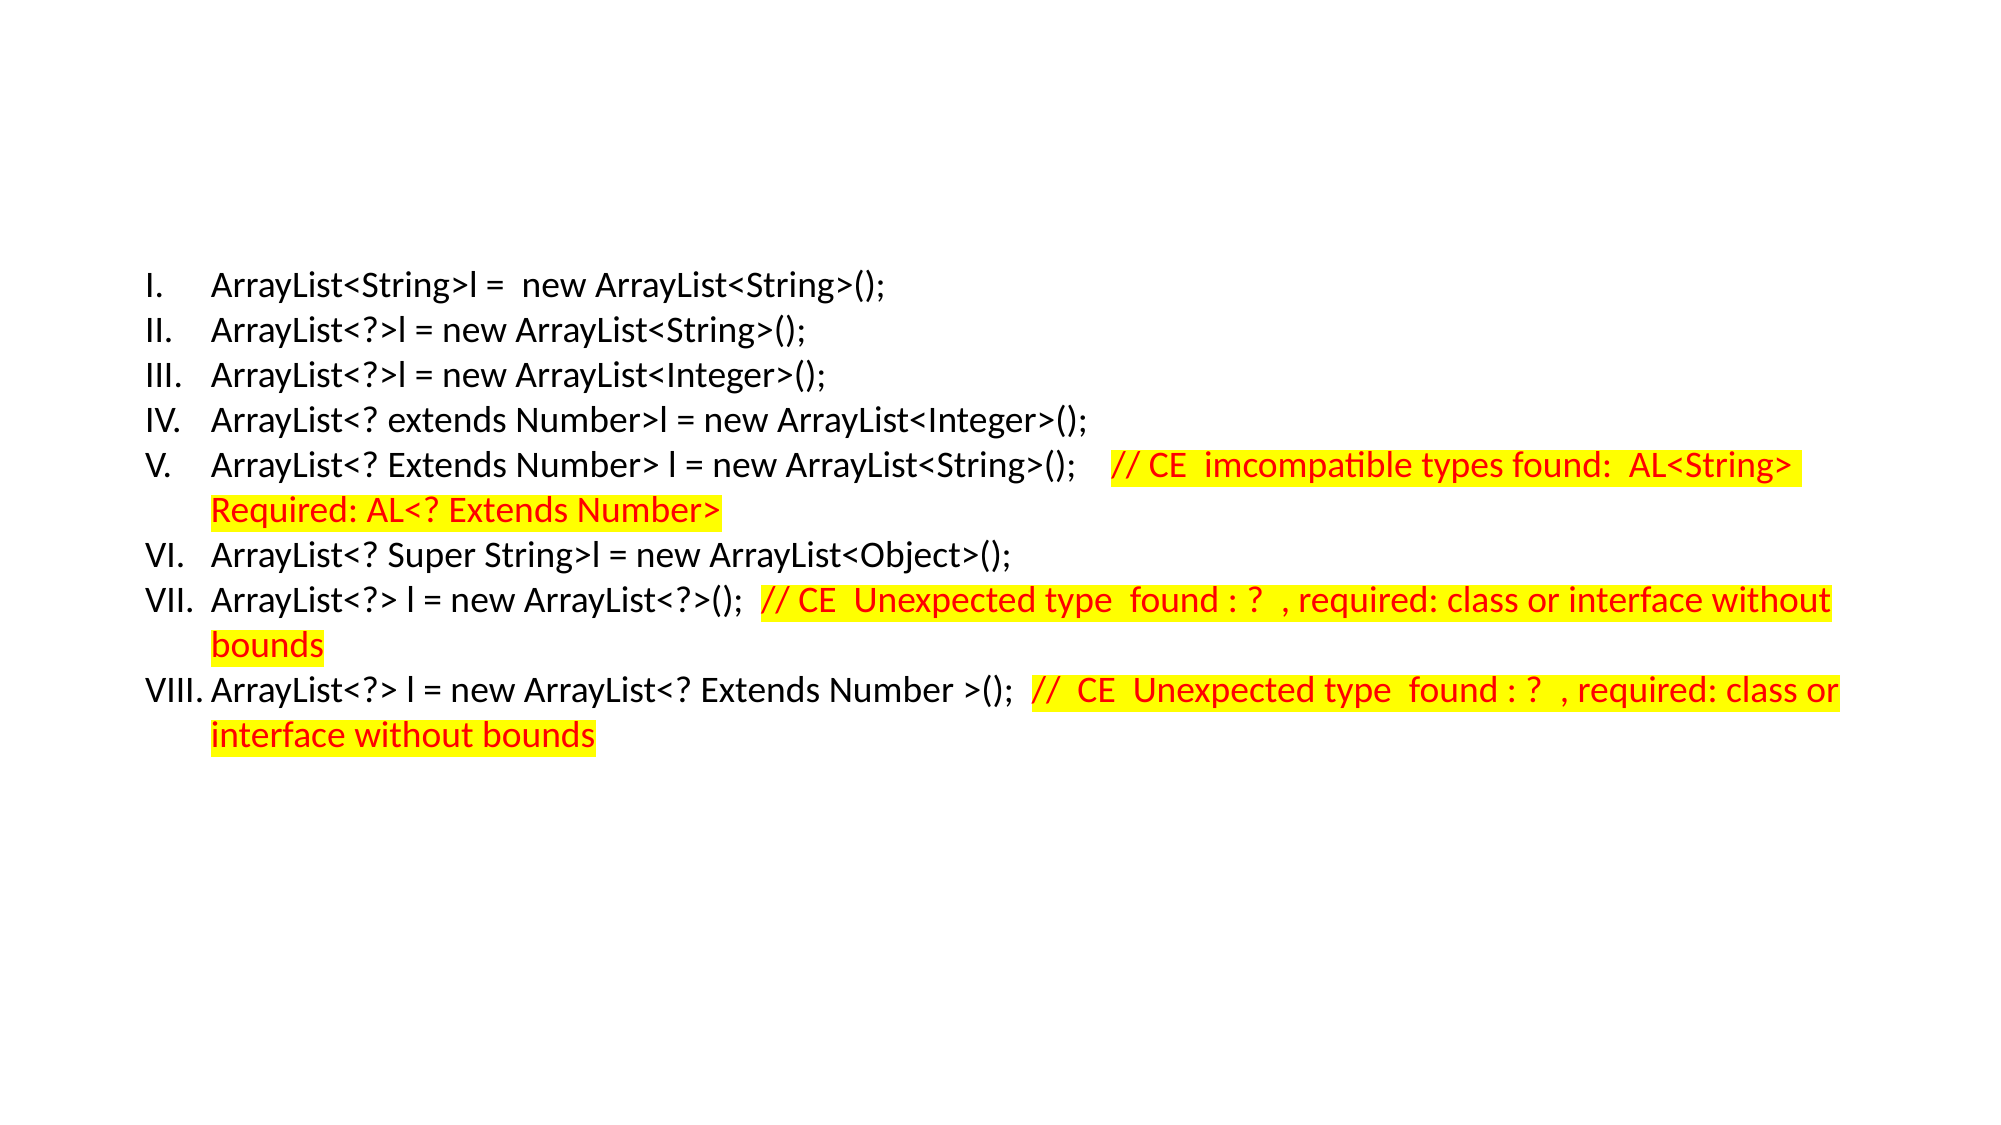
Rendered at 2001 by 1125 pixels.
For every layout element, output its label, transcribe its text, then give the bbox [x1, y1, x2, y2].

text_box ArrayList<String>l = new ArrayList<String>(); ArrayList<?>l = new ArrayList<String>(); ArrayList<?>l = new ArrayList<Integer>(); ArrayList<? extends Number>l = new ArrayList<Integer>(); ArrayList<? Extends Number> l = new ArrayList<String>(); // CE imcompatible types found: AL<String> Required: AL<? Extends Number> ArrayList<? Super String>l = new ArrayList<Object>(); ArrayList<?> l = new ArrayList<?>(); // CE Unexpected type found : ? , required: class or interface without bounds ArrayList<?> l = new ArrayList<? Extends Number >(); // CE Unexpected type found : ? , required: class or interface without bounds [130, 253, 1957, 1033]
